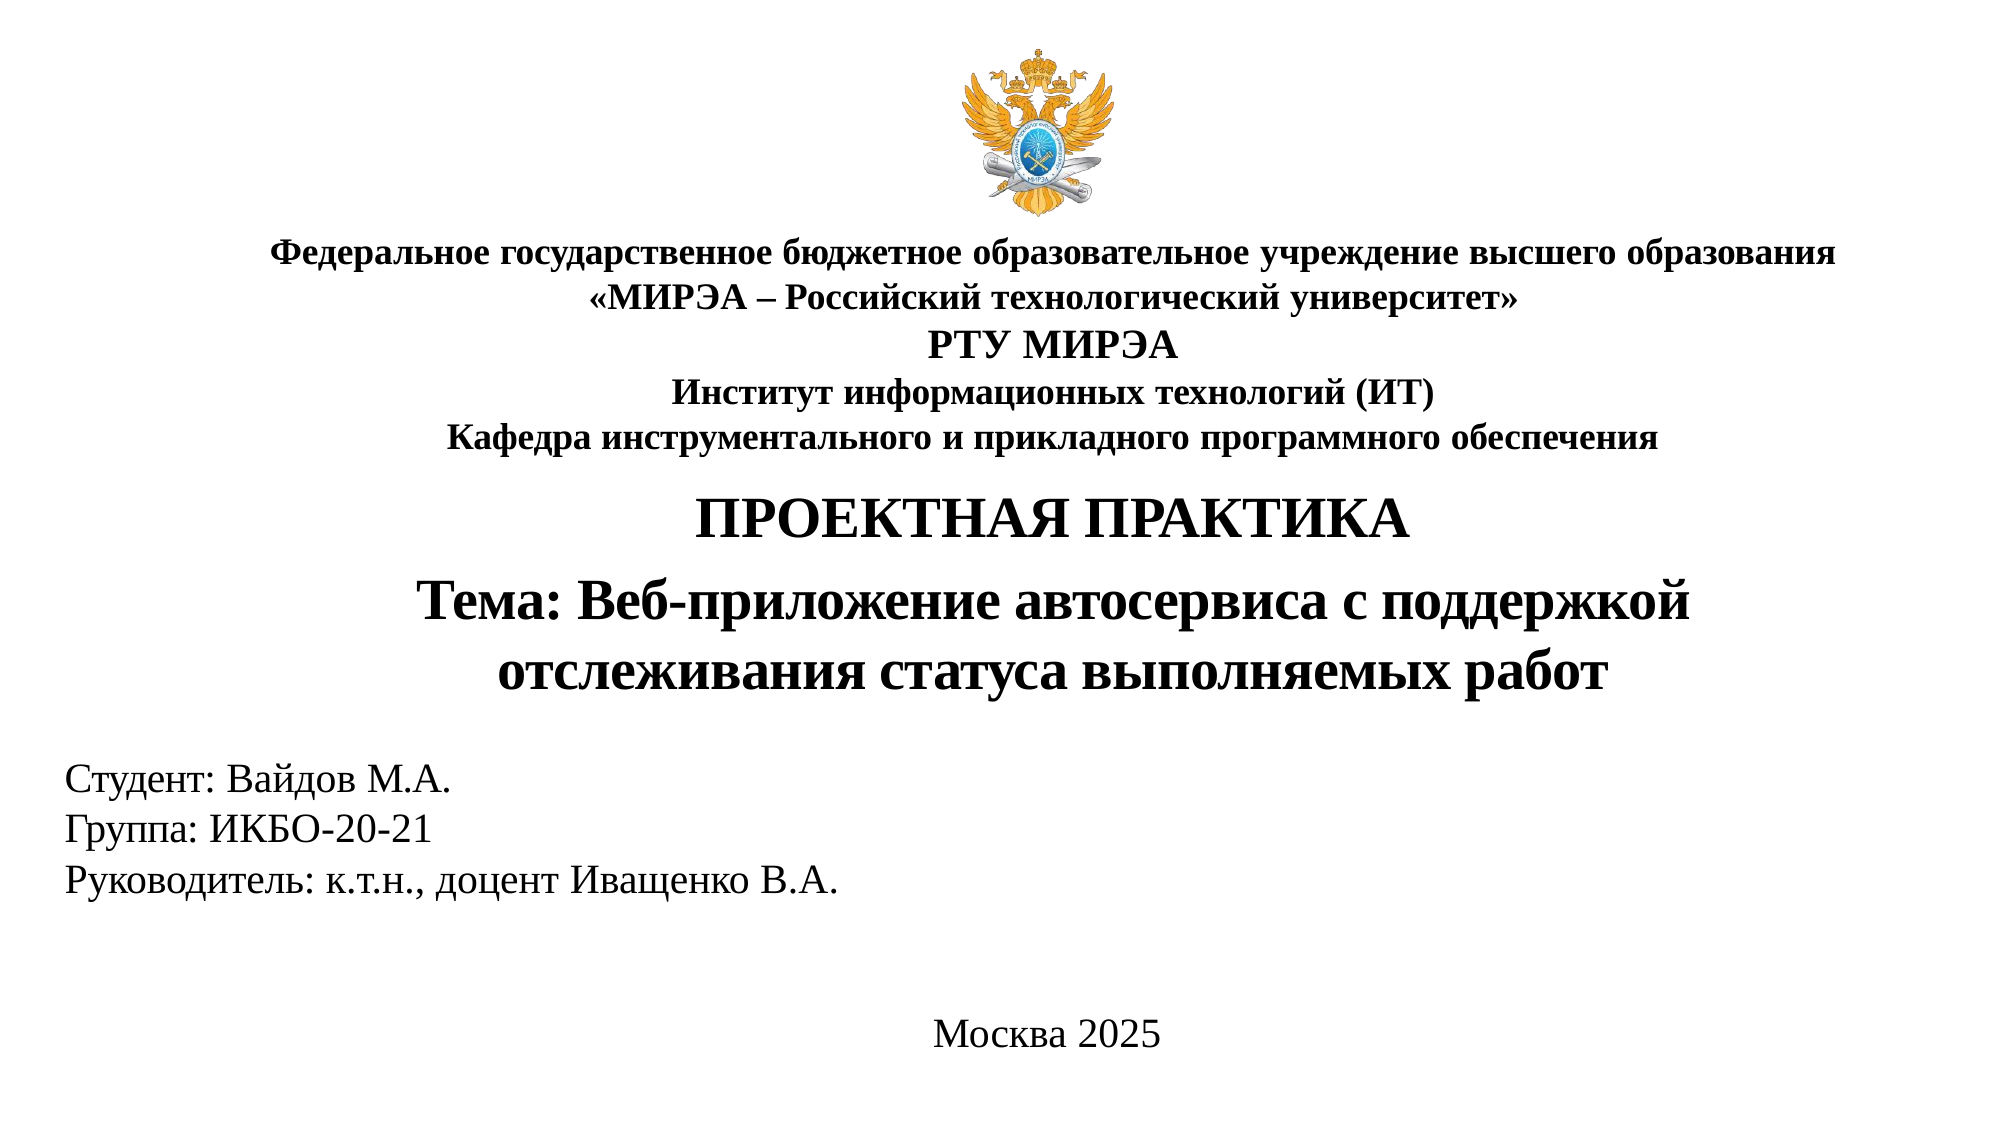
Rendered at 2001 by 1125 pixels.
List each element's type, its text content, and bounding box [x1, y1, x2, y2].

text_box Федеральное государственное бюджетное образовательное учреждение высшего образования «МИРЭА – Российский технологический университет» РТУ МИРЭА Институт информационных технологий (ИТ) Кафедра инструментального и прикладного программного обеспечения ПРОЕКТНАЯ ПРАКТИКА Тема: Веб-приложение автосервиса с поддержкой отслеживания статуса выполняемых работ Студент: Вайдов М.А. Группа: ИКБО-20-21 Руководитель: к.т.н., доцент Иващенко В.А. Москва 2025 [62, 224, 1843, 1056]
picture [962, 49, 1114, 217]
